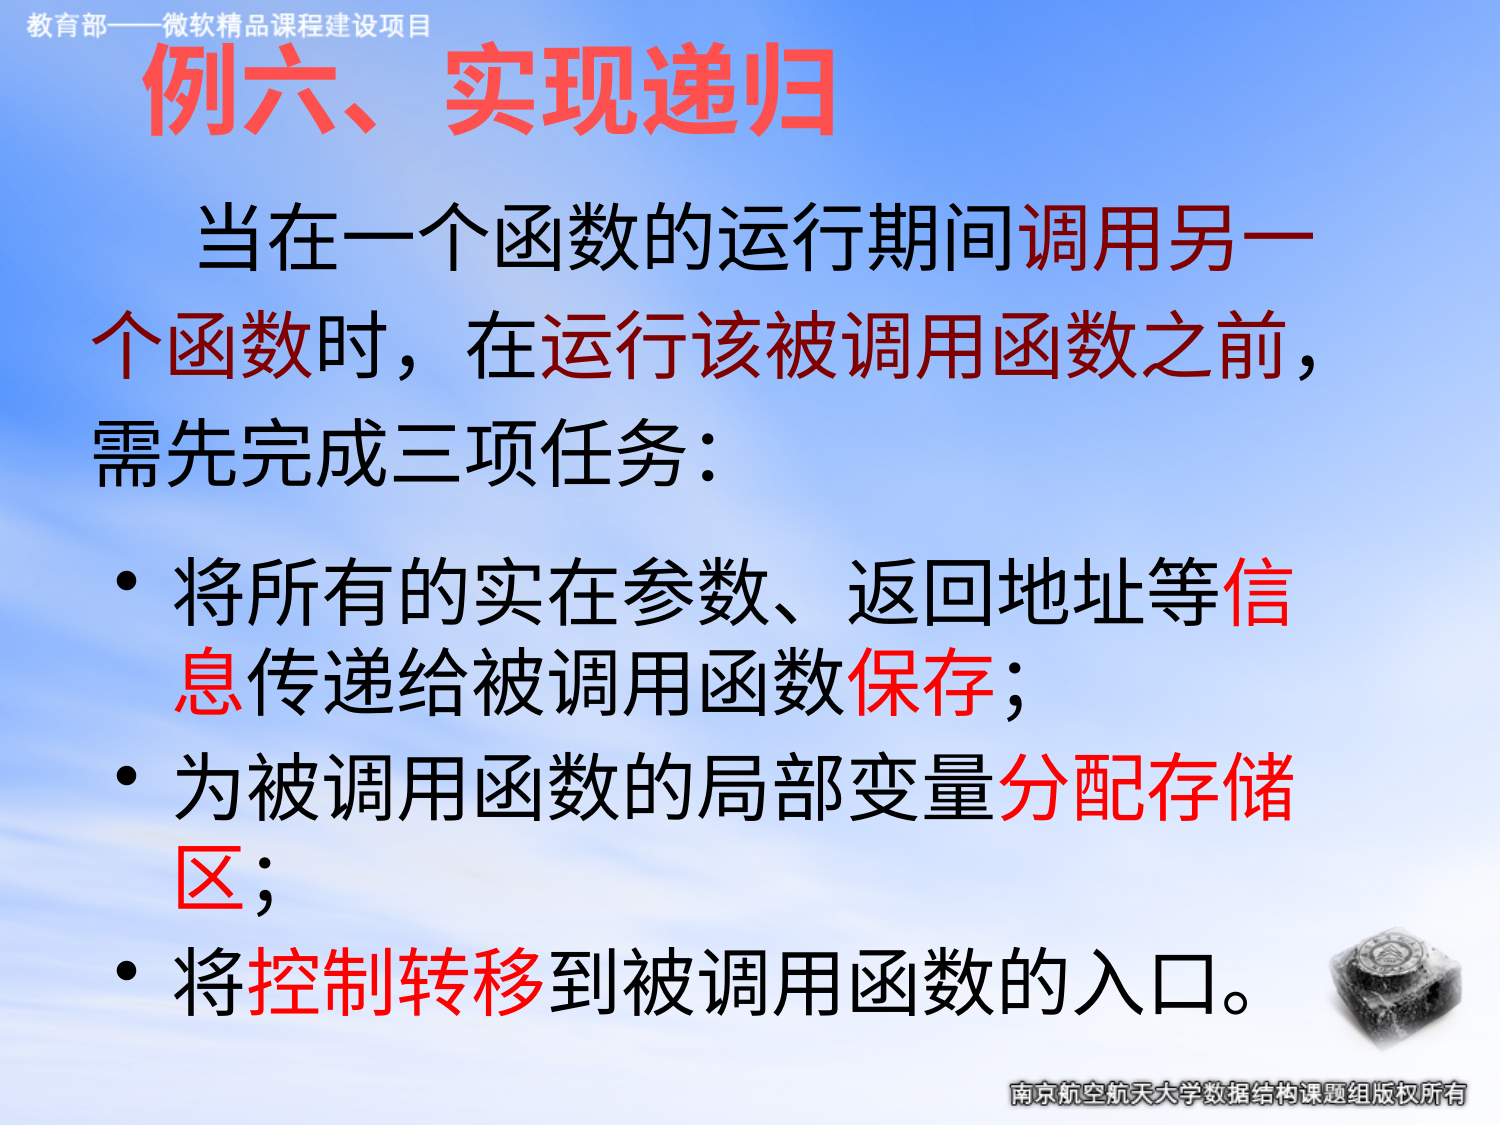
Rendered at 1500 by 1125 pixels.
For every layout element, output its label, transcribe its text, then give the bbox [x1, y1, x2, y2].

text_box 当在一个函数的运行期间调用另一个函数时，在运行该被调用函数之前， 需先完成三项任务： [75, 165, 1403, 504]
list 将所有的实在参数、返回地址等信息传递给被调用函数保存； 为被调用函数的局部变量分配存储区； 将控制转移到被调用函数的入口。 [99, 537, 1375, 1038]
text_box 例六、实现递归 [125, 20, 856, 155]
picture [0, 0, 1500, 1125]
